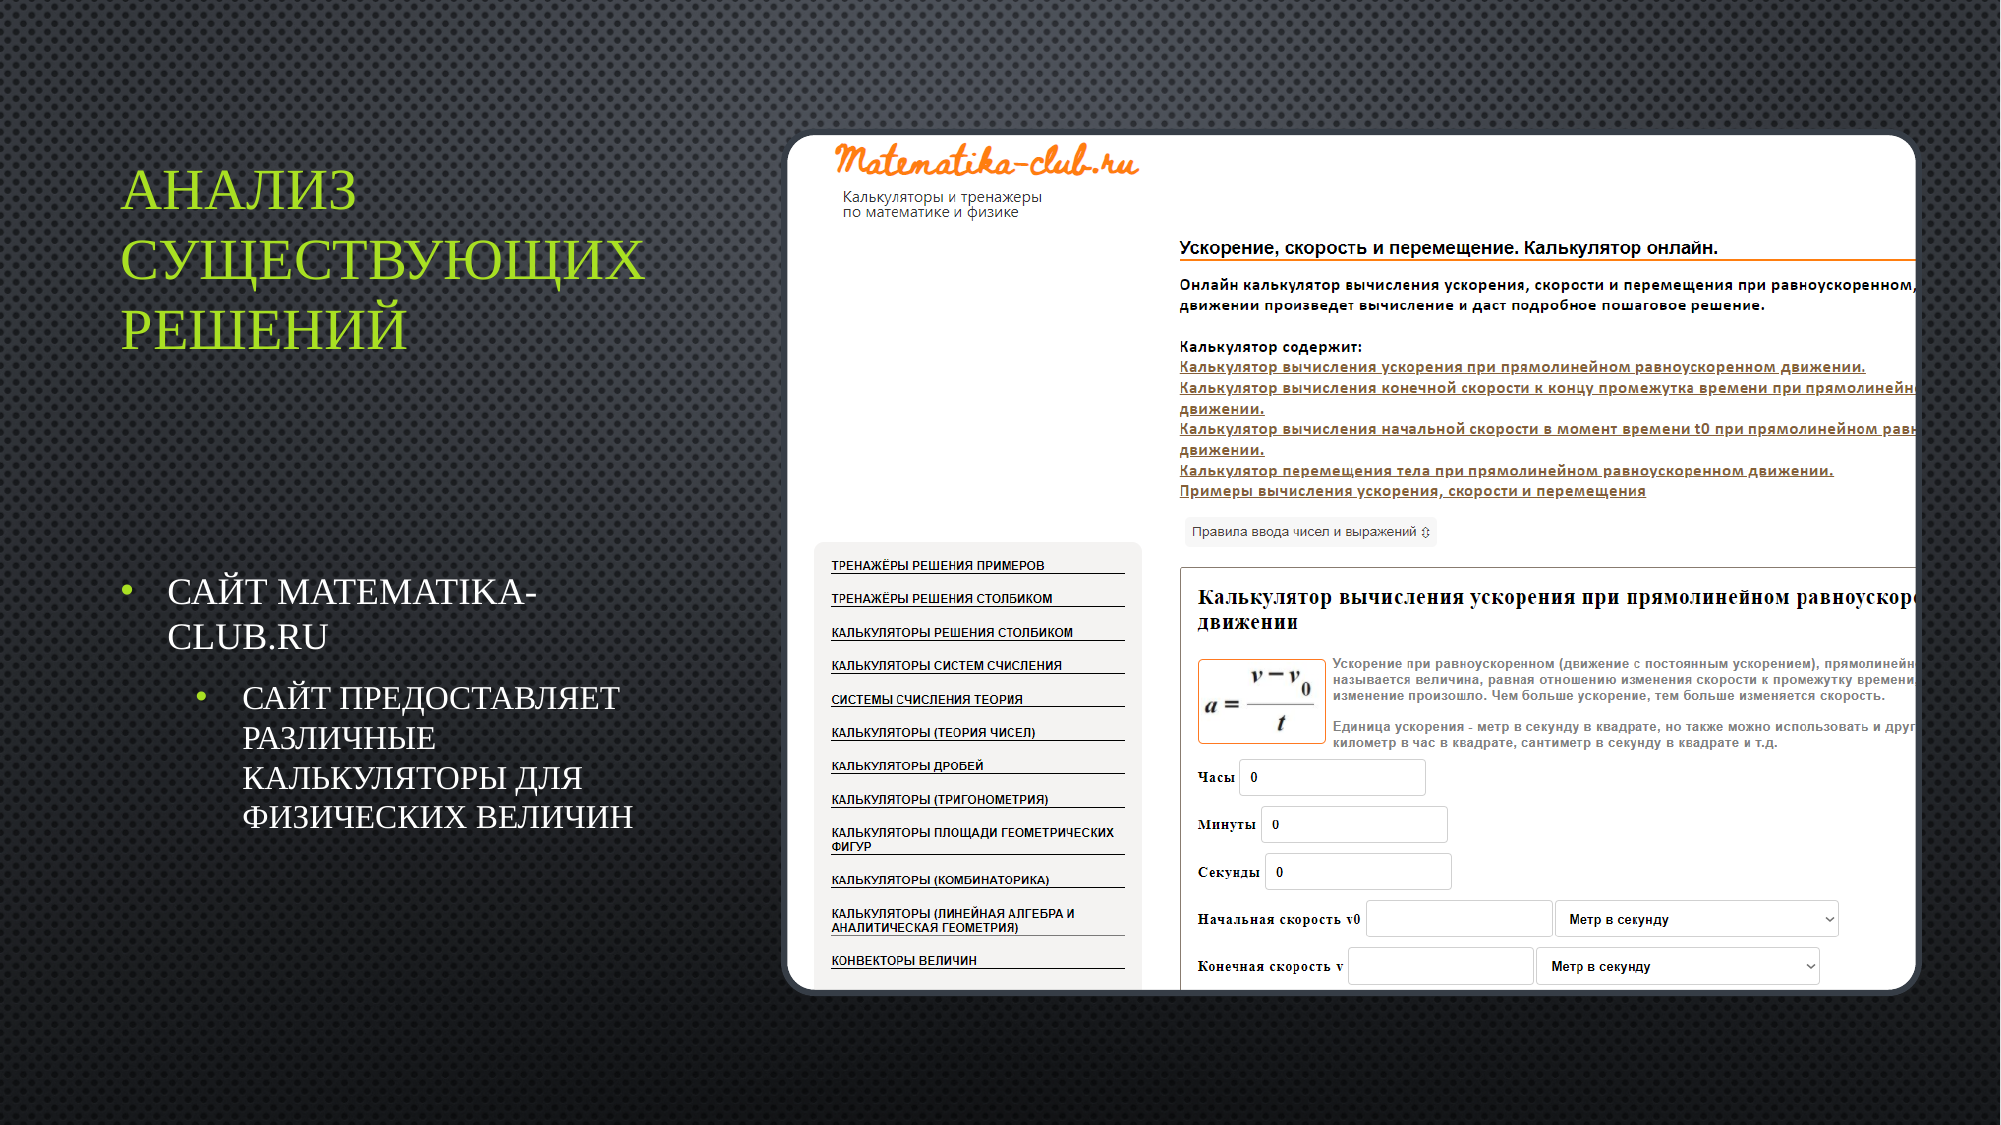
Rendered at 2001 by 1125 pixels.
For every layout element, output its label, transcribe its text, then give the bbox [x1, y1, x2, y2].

title Анализ существующих решений [105, 99, 704, 413]
list Сайт matematika-club.ru Сайт предоставляет различные калькуляторы для физических величин [105, 437, 704, 966]
picture [783, 131, 1920, 994]
